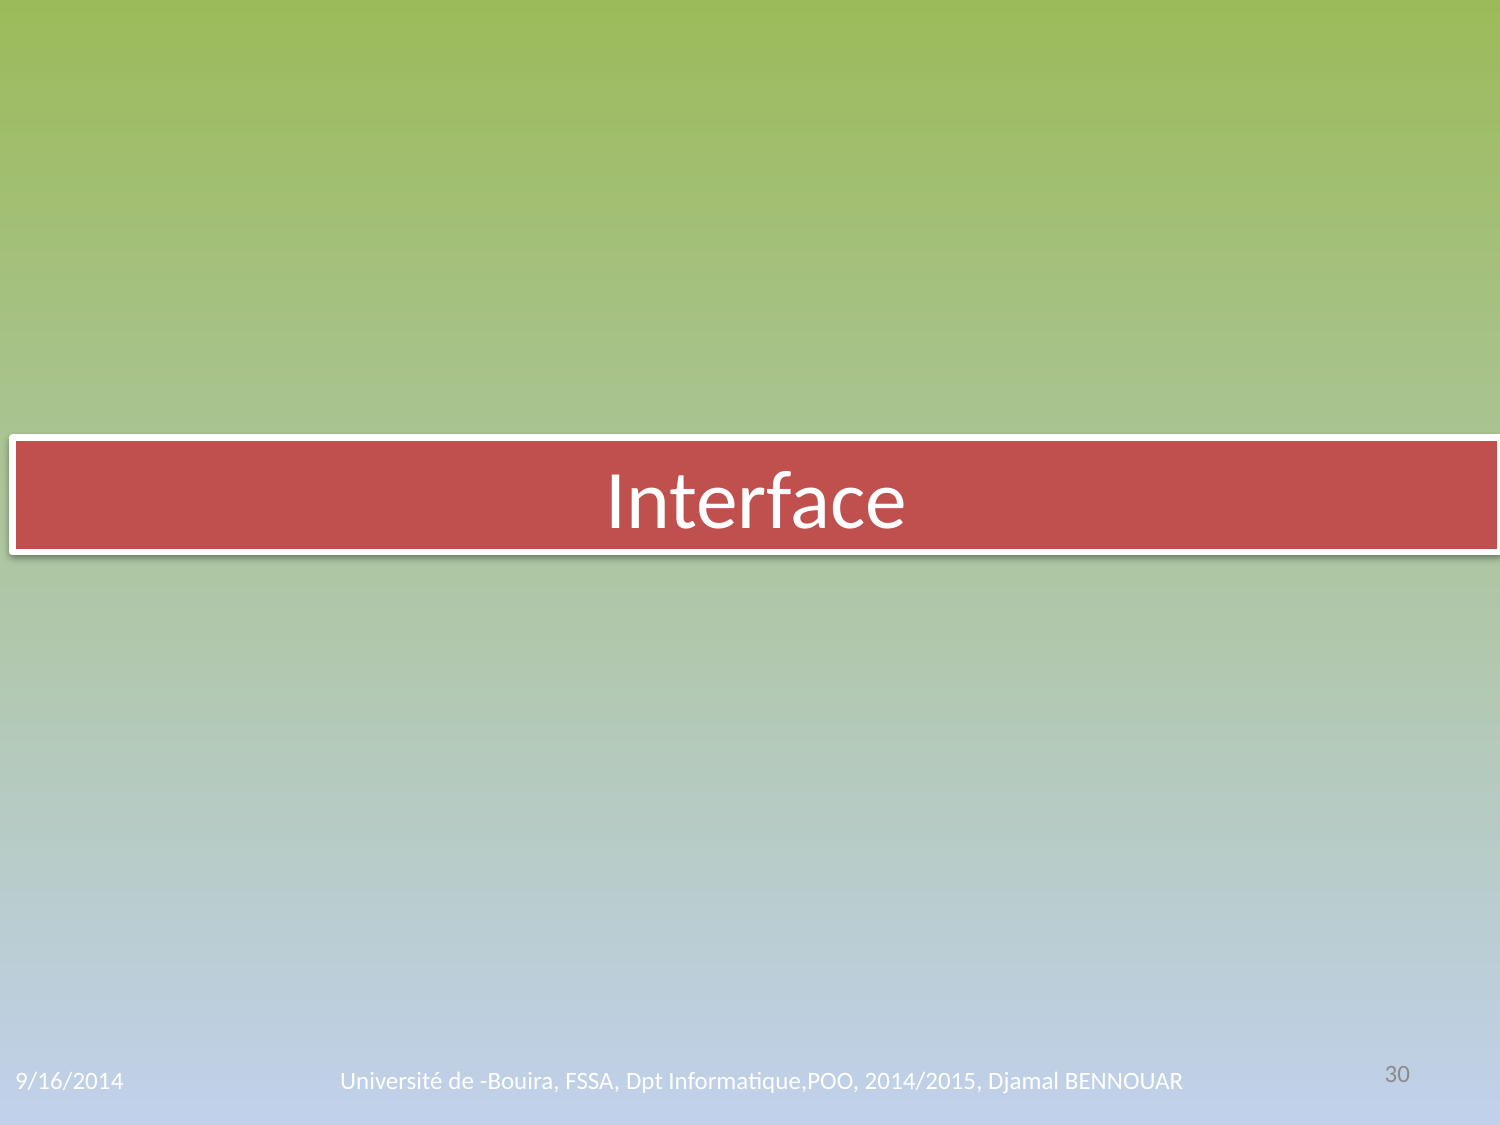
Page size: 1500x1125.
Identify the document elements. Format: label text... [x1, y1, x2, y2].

text_box Interface [9, 434, 1500, 555]
footer Université de -Bouira, FSSA, Dpt Informatique,POO, 2014/2015, Djamal BENNOUAR [162, 1050, 1363, 1110]
slide_number 30 [1074, 1042, 1425, 1103]
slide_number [0, 1050, 162, 1110]
